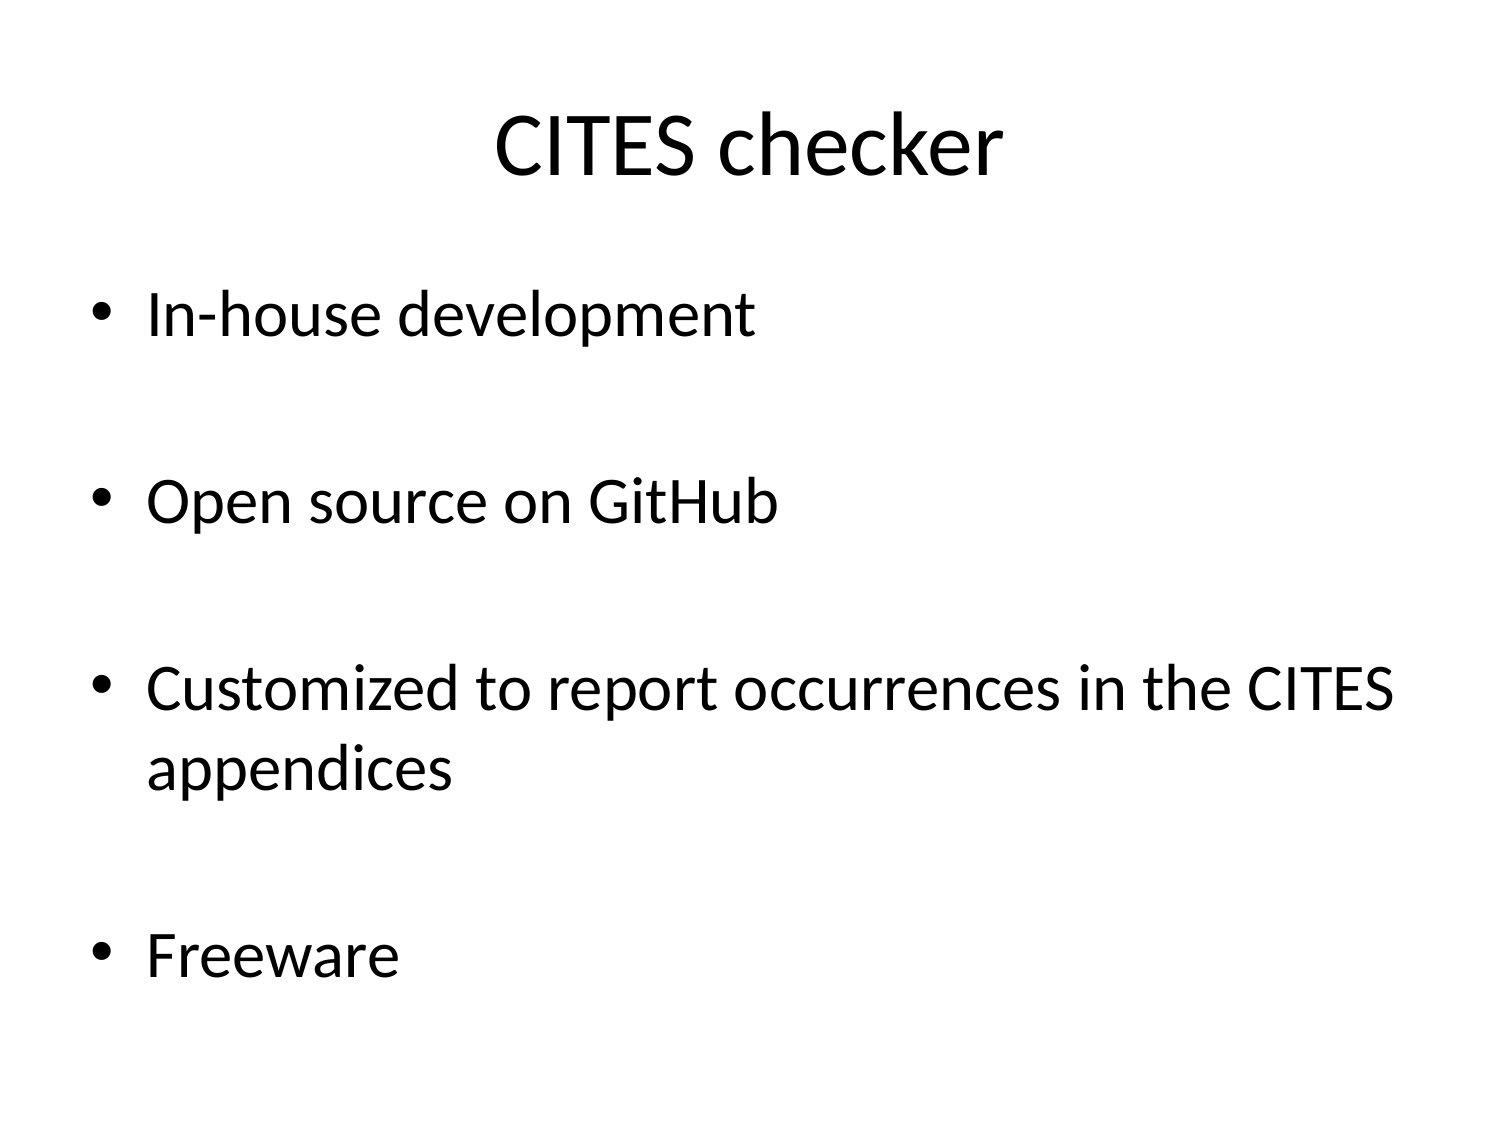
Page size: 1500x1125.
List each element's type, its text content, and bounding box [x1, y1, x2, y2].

list In-house development Open source on GitHub Customized to report occurrences in the CITES appendices Freeware [75, 262, 1425, 1005]
title CITES checker [75, 45, 1425, 233]
